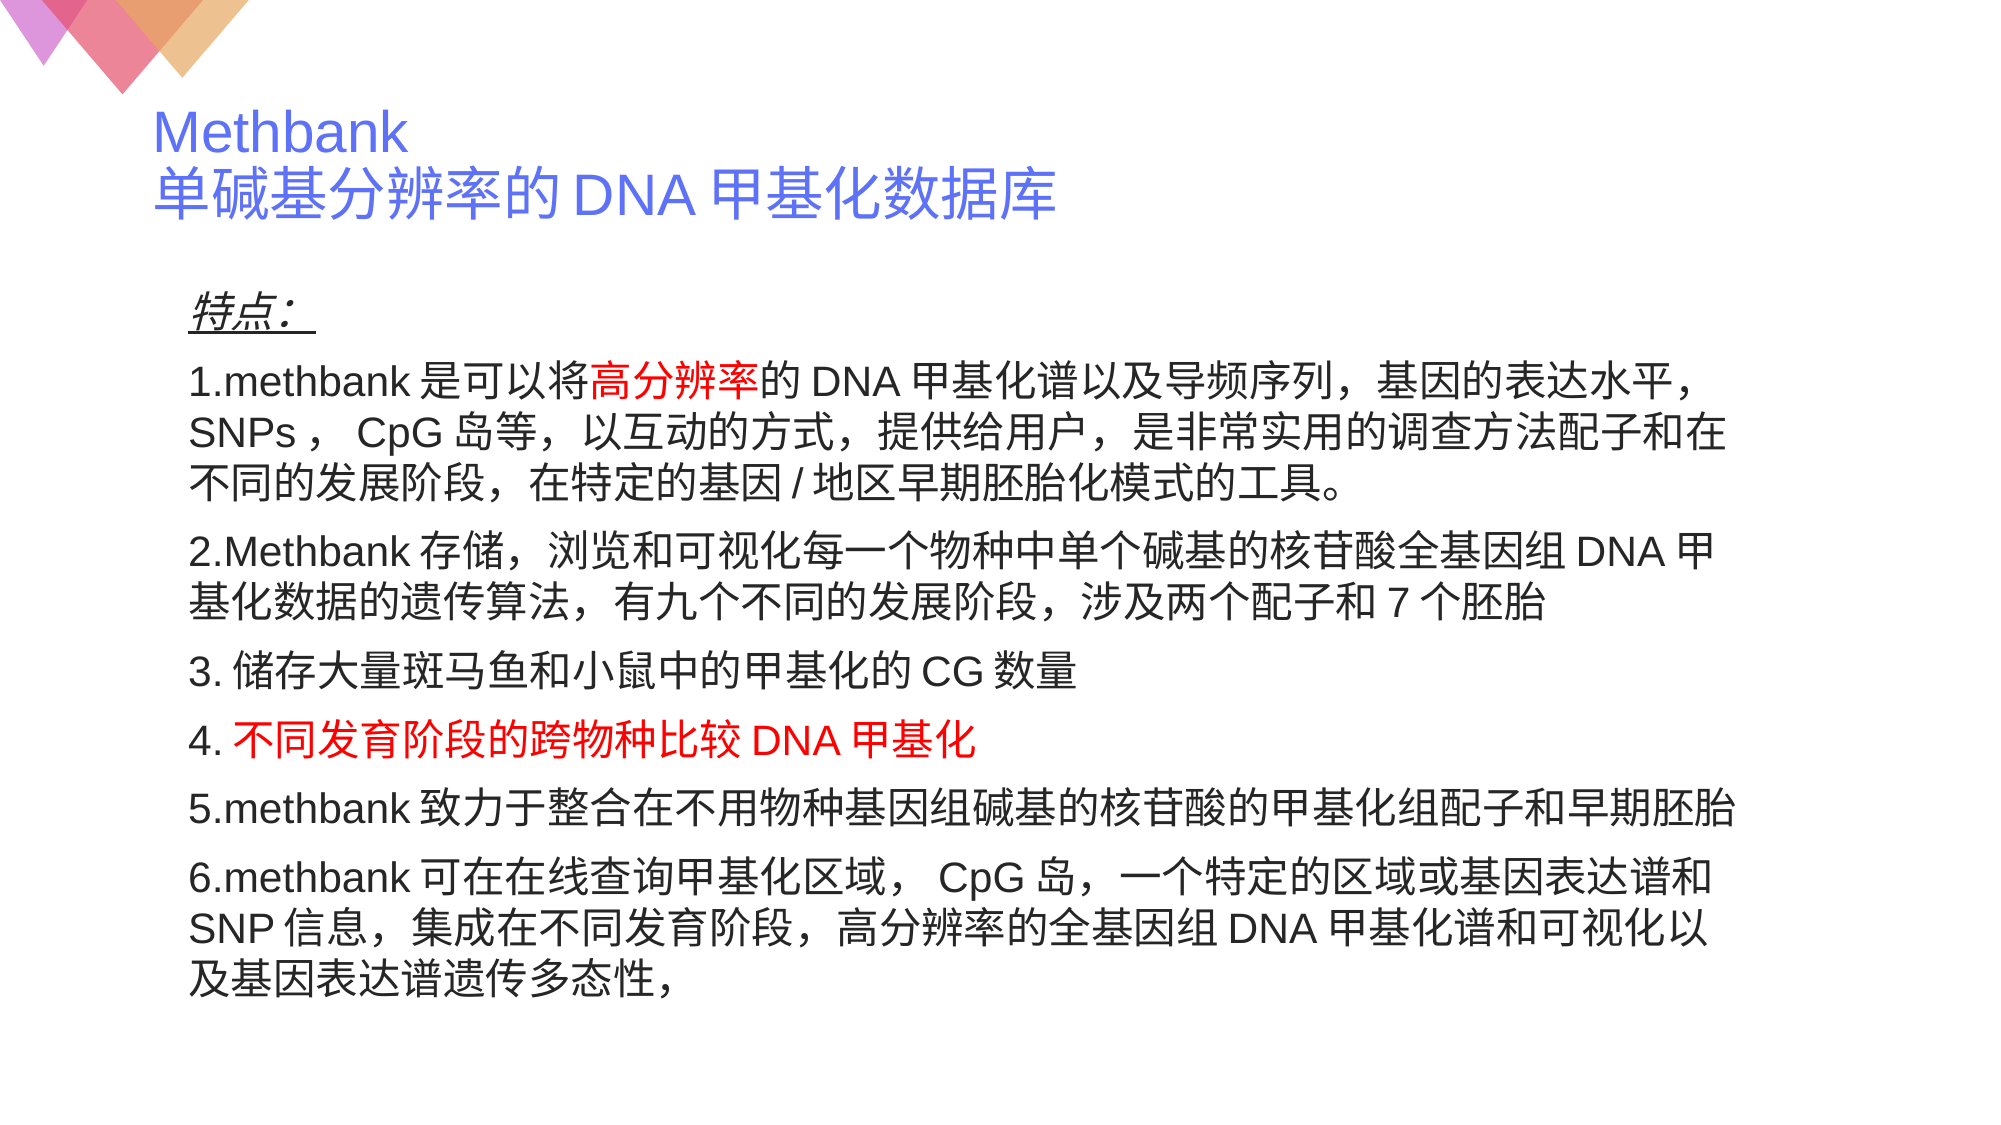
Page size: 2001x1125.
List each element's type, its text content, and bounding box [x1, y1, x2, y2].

list 特点： 1.methbank是可以将高分辨率的DNA甲基化谱以及导频序列，基因的表达水平，SNPs，CpG岛等，以互动的方式，提供给用户，是非常实用的调查方法配子和在不同的发展阶段，在特定的基因/地区早期胚胎化模式的工具。 2.Methbank存储，浏览和可视化每一个物种中单个碱基的核苷酸全基因组DNA甲基化数据的遗传算法，有九个不同的发展阶段，涉及两个配子和7个胚胎 3.储存大量斑马鱼和小鼠中的甲基化的CG数量 4.不同发育阶段的跨物种比较DNA甲基化 5.methbank致力于整合在不用物种基因组碱基的核苷酸的甲基化组配子和早期胚胎 6.methbank可在在线查询甲基化区域，CpG岛，一个特定的区域或基因表达谱和SNP信息，集成在不同发育阶段，高分辨率的全基因组DNA甲基化谱和可视化以及基因表达谱遗传多态性， [173, 277, 1757, 1035]
title Methbank 单碱基分辨率的DNA甲基化数据库 [137, 94, 1863, 237]
